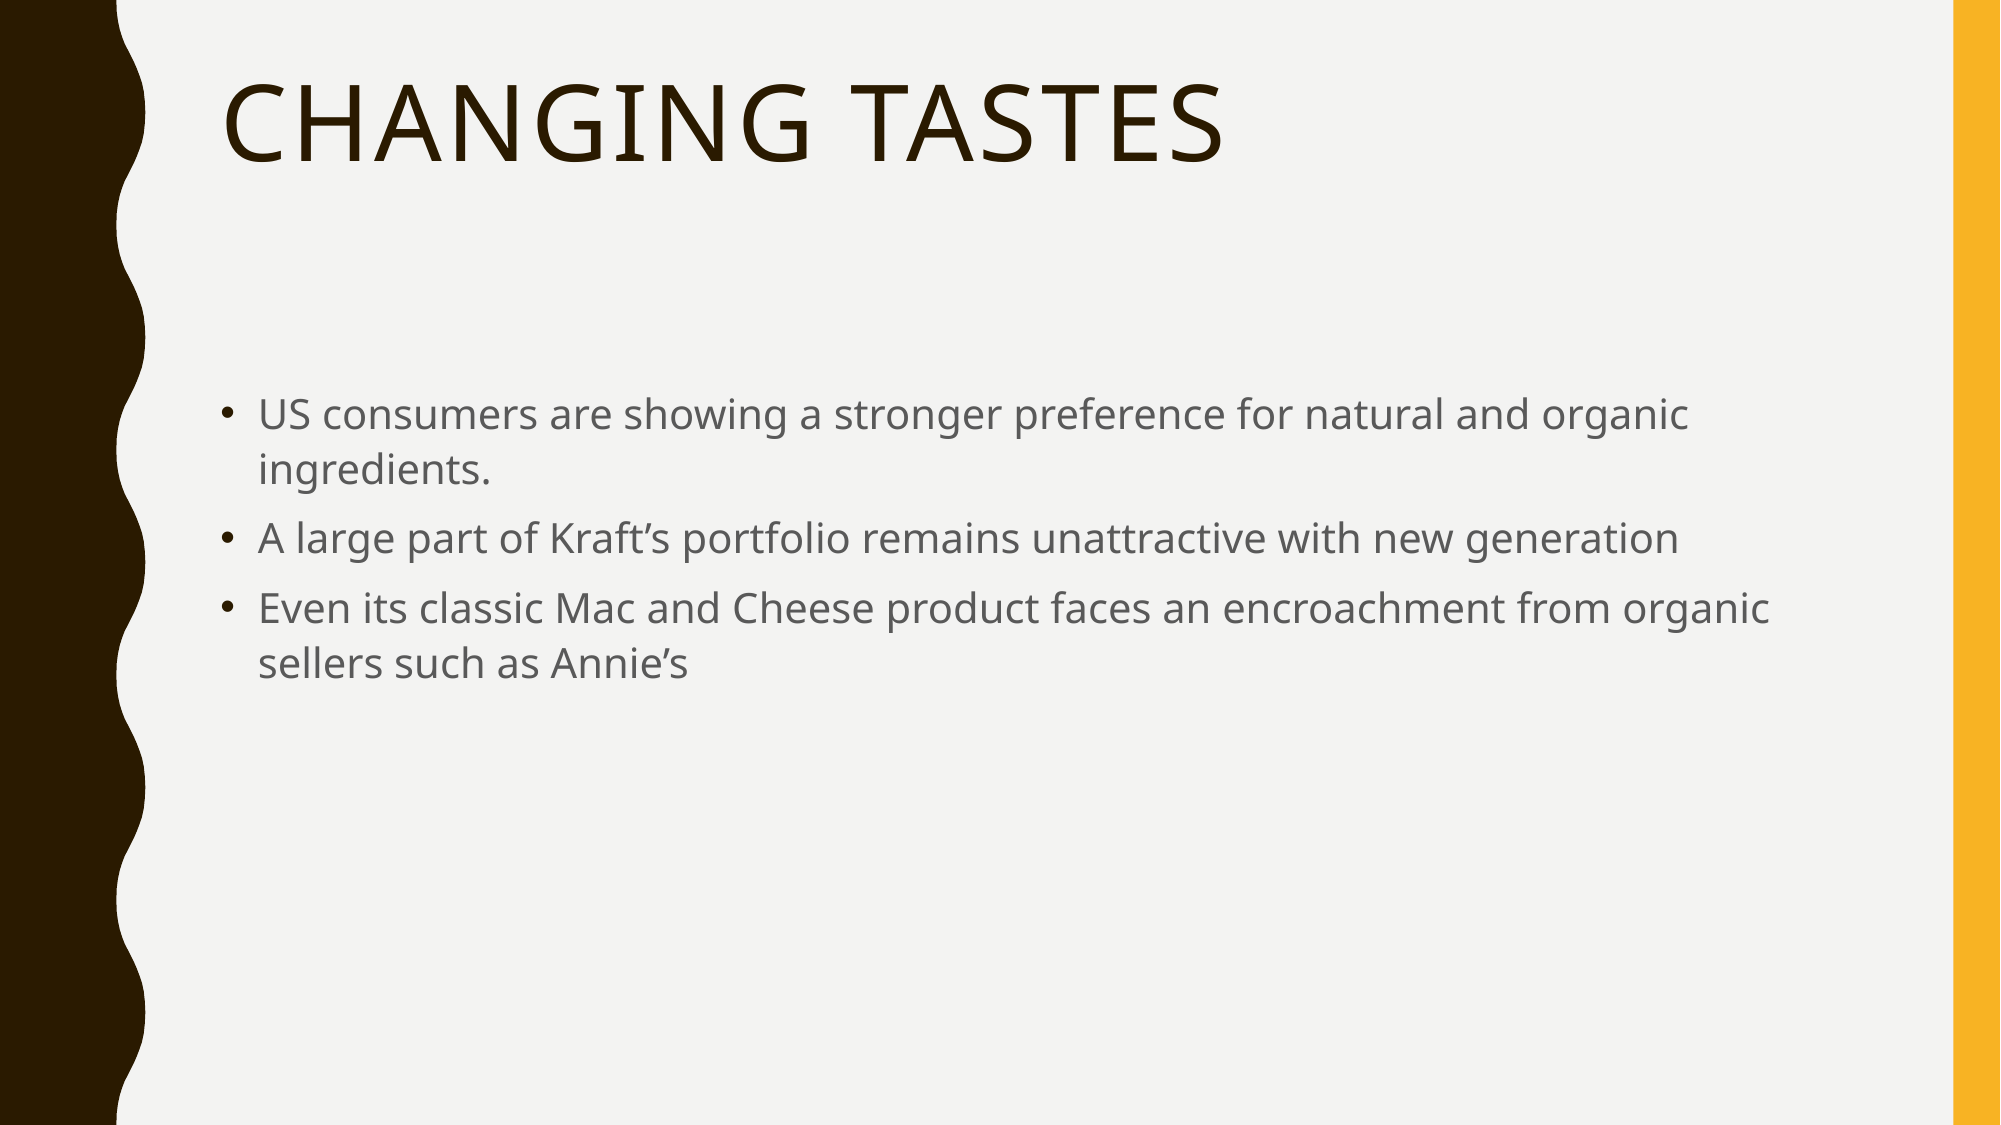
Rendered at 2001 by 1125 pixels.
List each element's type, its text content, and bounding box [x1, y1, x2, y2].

title Changing Tastes [205, 62, 1875, 308]
list US consumers are showing a stronger preference for natural and organic ingredients. A large part of Kraft’s portfolio remains unattractive with new generation Even its classic Mac and Cheese product faces an encroachment from organic sellers such as Annie’s [205, 375, 1875, 965]
